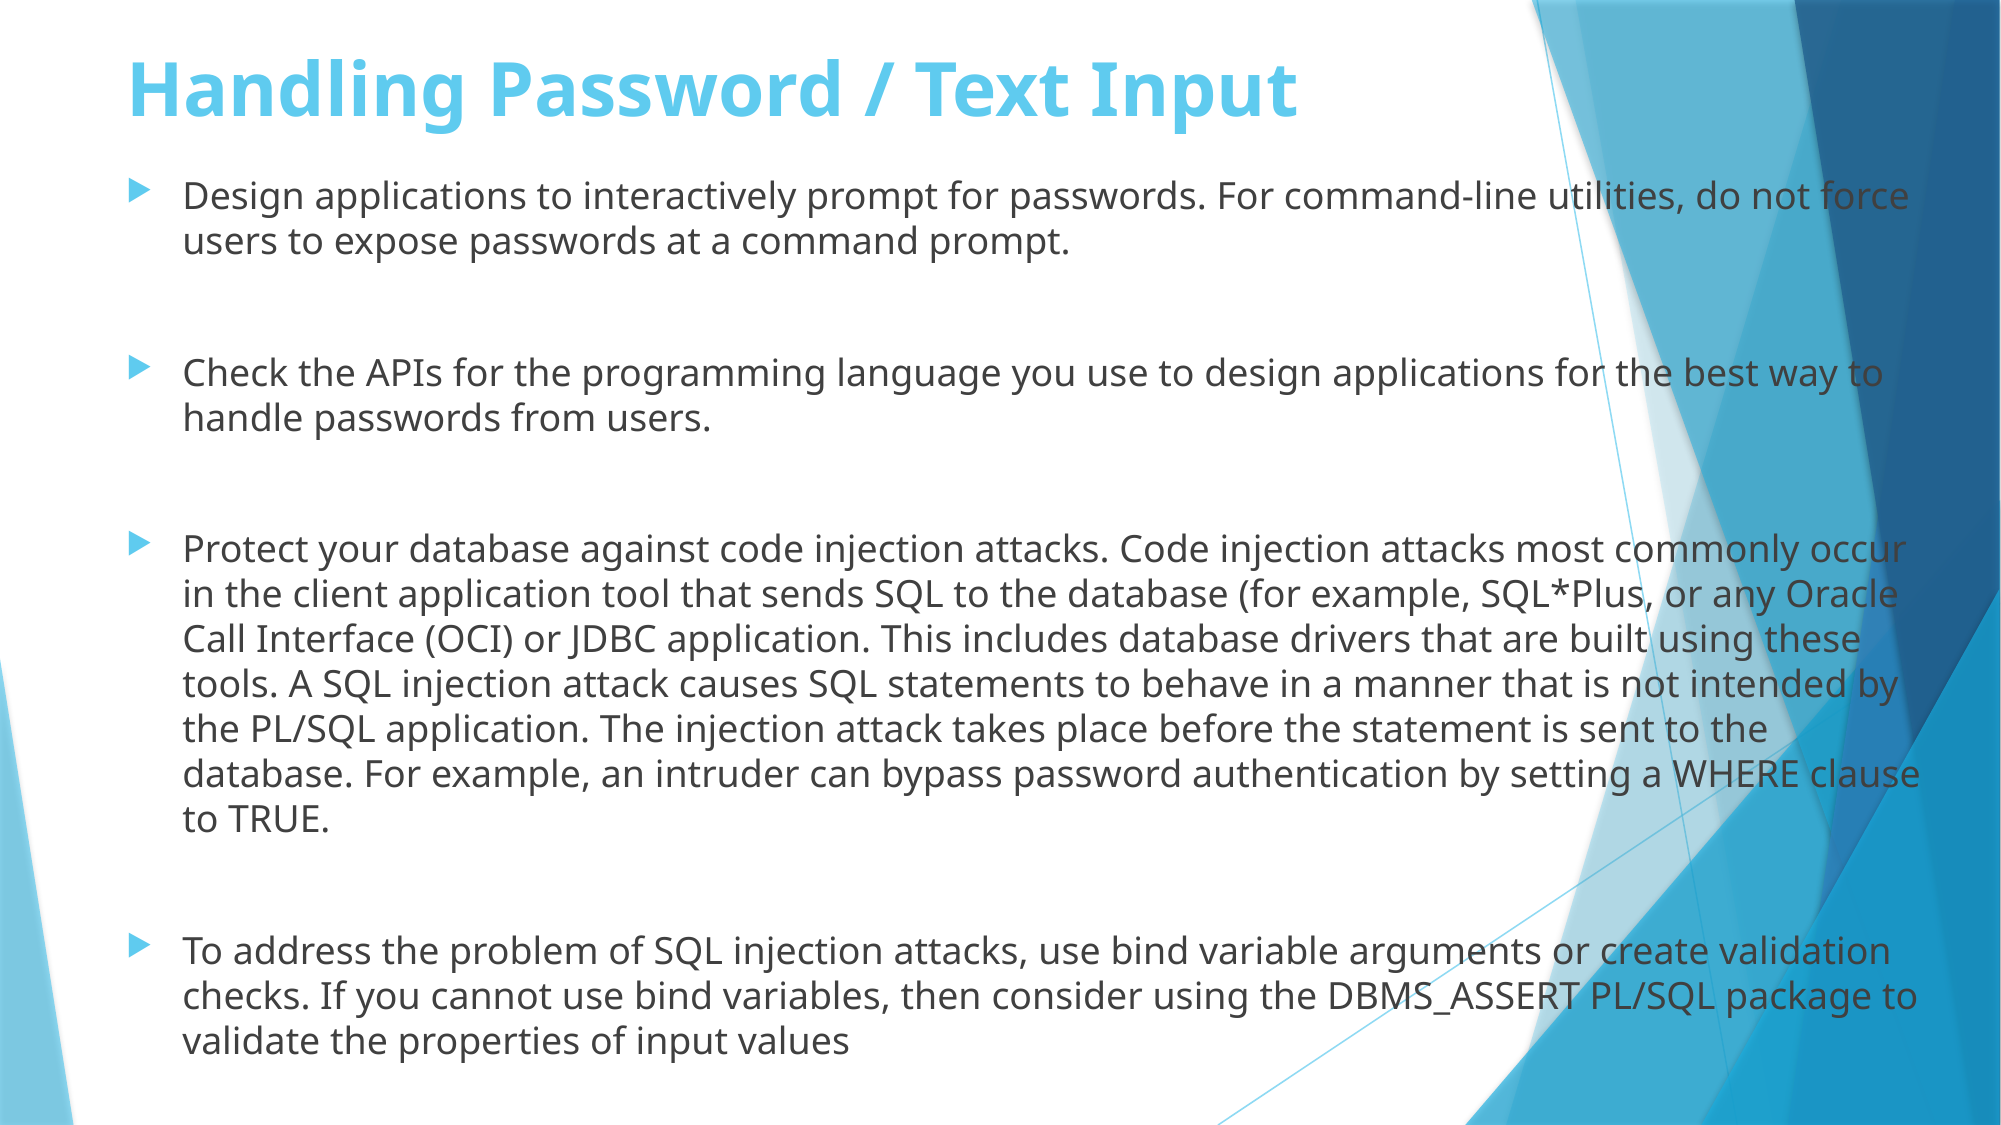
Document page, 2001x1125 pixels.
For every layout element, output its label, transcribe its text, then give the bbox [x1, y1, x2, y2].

list Design applications to interactively prompt for passwords. For command-line utilities, do not force users to expose passwords at a command prompt. Check the APIs for the programming language you use to design applications for the best way to handle passwords from users. Protect your database against code injection attacks. Code injection attacks most commonly occur in the client application tool that sends SQL to the database (for example, SQL*Plus, or any Oracle Call Interface (OCI) or JDBC application. This includes database drivers that are built using these tools. A SQL injection attack causes SQL statements to behave in a manner that is not intended by the PL/SQL application. The injection attack takes place before the statement is sent to the database. For example, an intruder can bypass password authentication by setting a WHERE clause to TRUE. To address the problem of SQL injection attacks, use bind variable arguments or create validation checks. If you cannot use bind variables, then consider using the DBMS_ASSERT PL/SQL package to validate the properties of input values [111, 164, 1946, 1077]
title Handling Password / Text Input [111, 33, 1522, 149]
